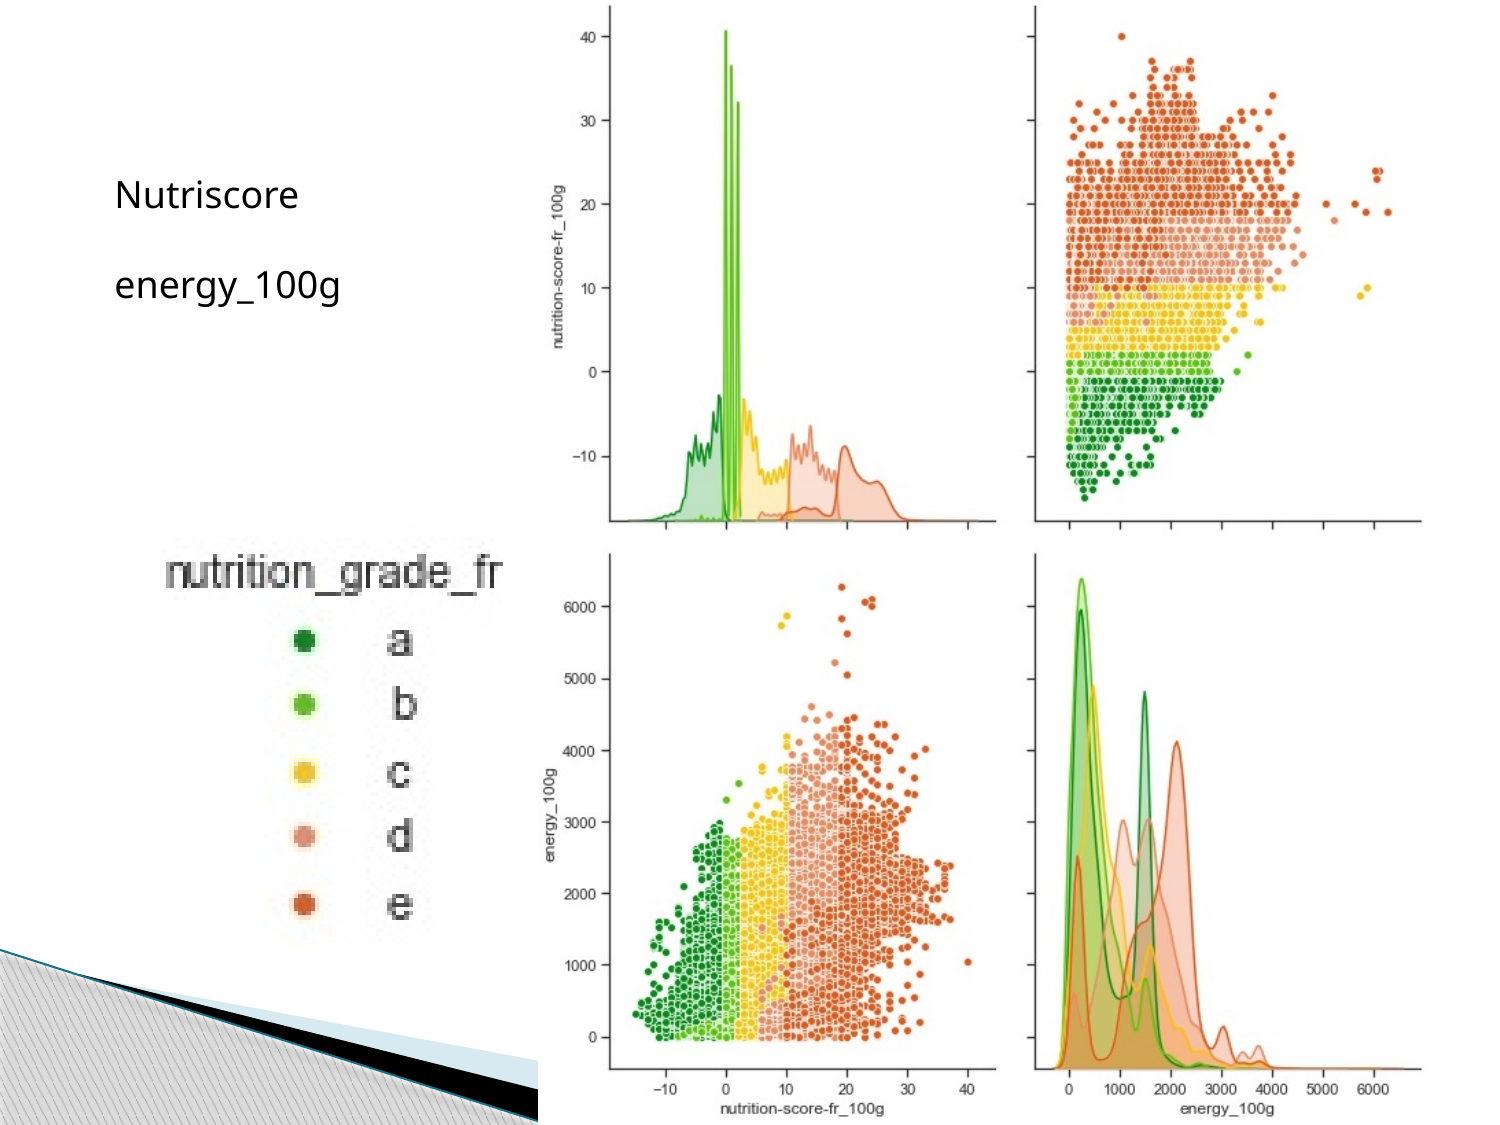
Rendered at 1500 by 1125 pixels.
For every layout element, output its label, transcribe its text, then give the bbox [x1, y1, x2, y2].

picture [128, 503, 503, 950]
text_box Nutriscore energy_100g [99, 163, 357, 314]
picture [538, 0, 1500, 1125]
